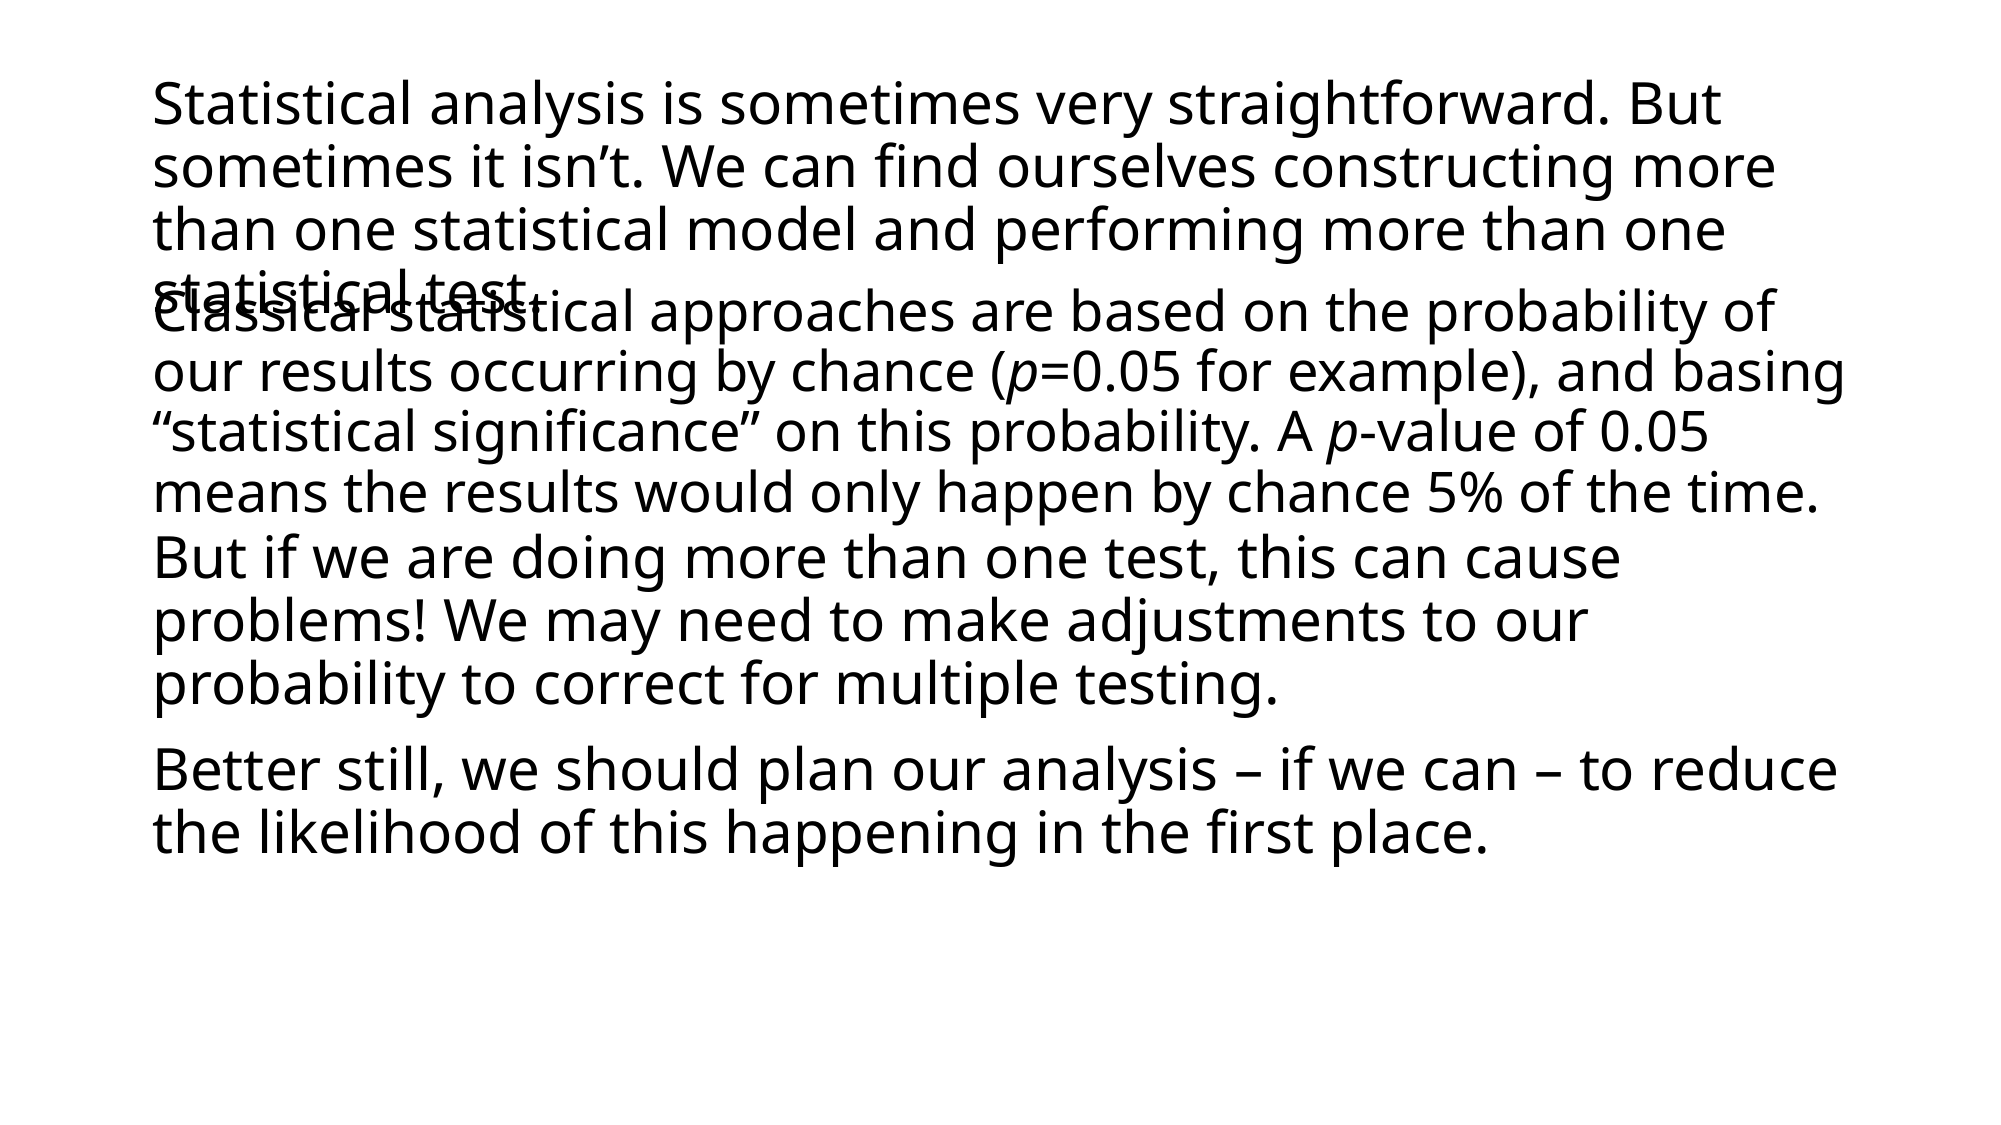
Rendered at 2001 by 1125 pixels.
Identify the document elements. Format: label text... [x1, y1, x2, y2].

list Statistical analysis is sometimes very straightforward. But sometimes it isn’t. We can find ourselves constructing more than one statistical model and performing more than one statistical test. [137, 66, 1863, 275]
text_box Better still, we should plan our analysis – if we can – to reduce the likelihood of this happening in the first place. [137, 732, 1863, 1014]
text_box But if we are doing more than one test, this can cause problems! We may need to make adjustments to our probability to correct for multiple testing. [137, 520, 1863, 732]
text_box Classical statistical approaches are based on the probability of our results occurring by chance (p=0.05 for example), and basing “statistical significance” on this probability. A p-value of 0.05 means the results would only happen by chance 5% of the time. [137, 275, 1863, 520]
